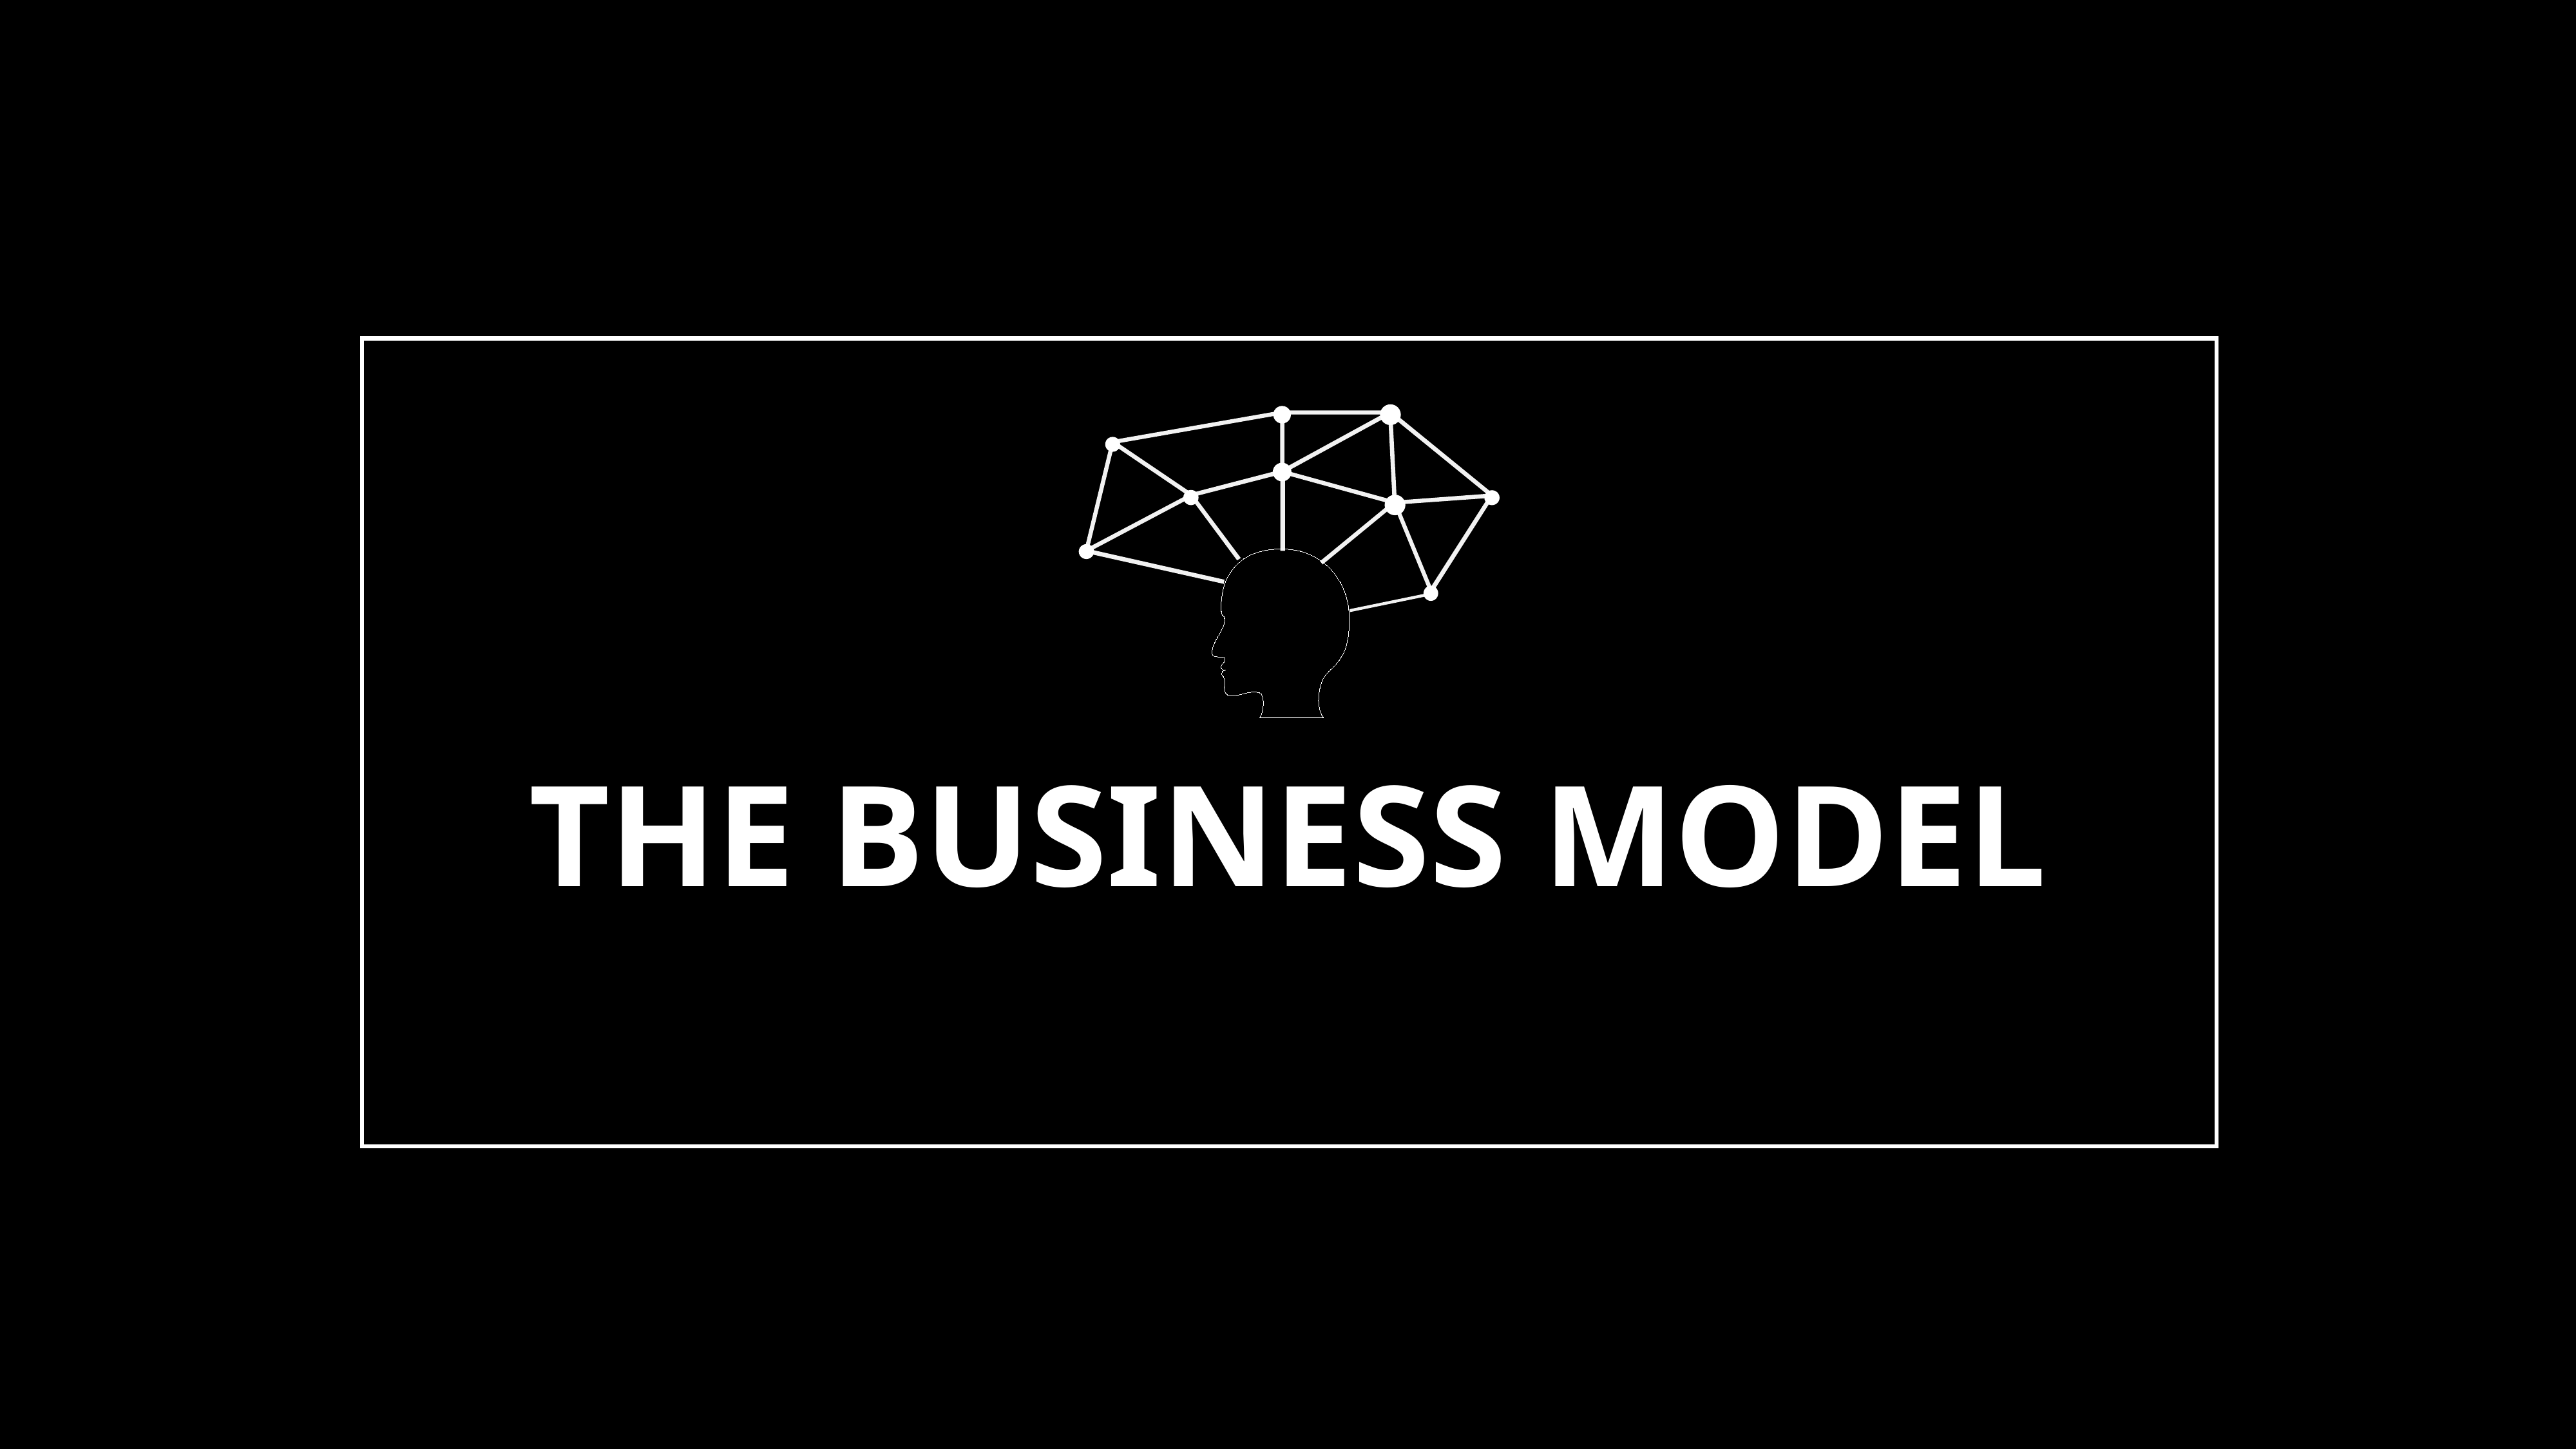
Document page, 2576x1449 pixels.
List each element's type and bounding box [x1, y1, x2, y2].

text_box [1212, 612, 1350, 718]
text_box [1078, 404, 1500, 601]
text_box [361, 337, 2217, 1147]
text_box [1084, 601, 1494, 612]
